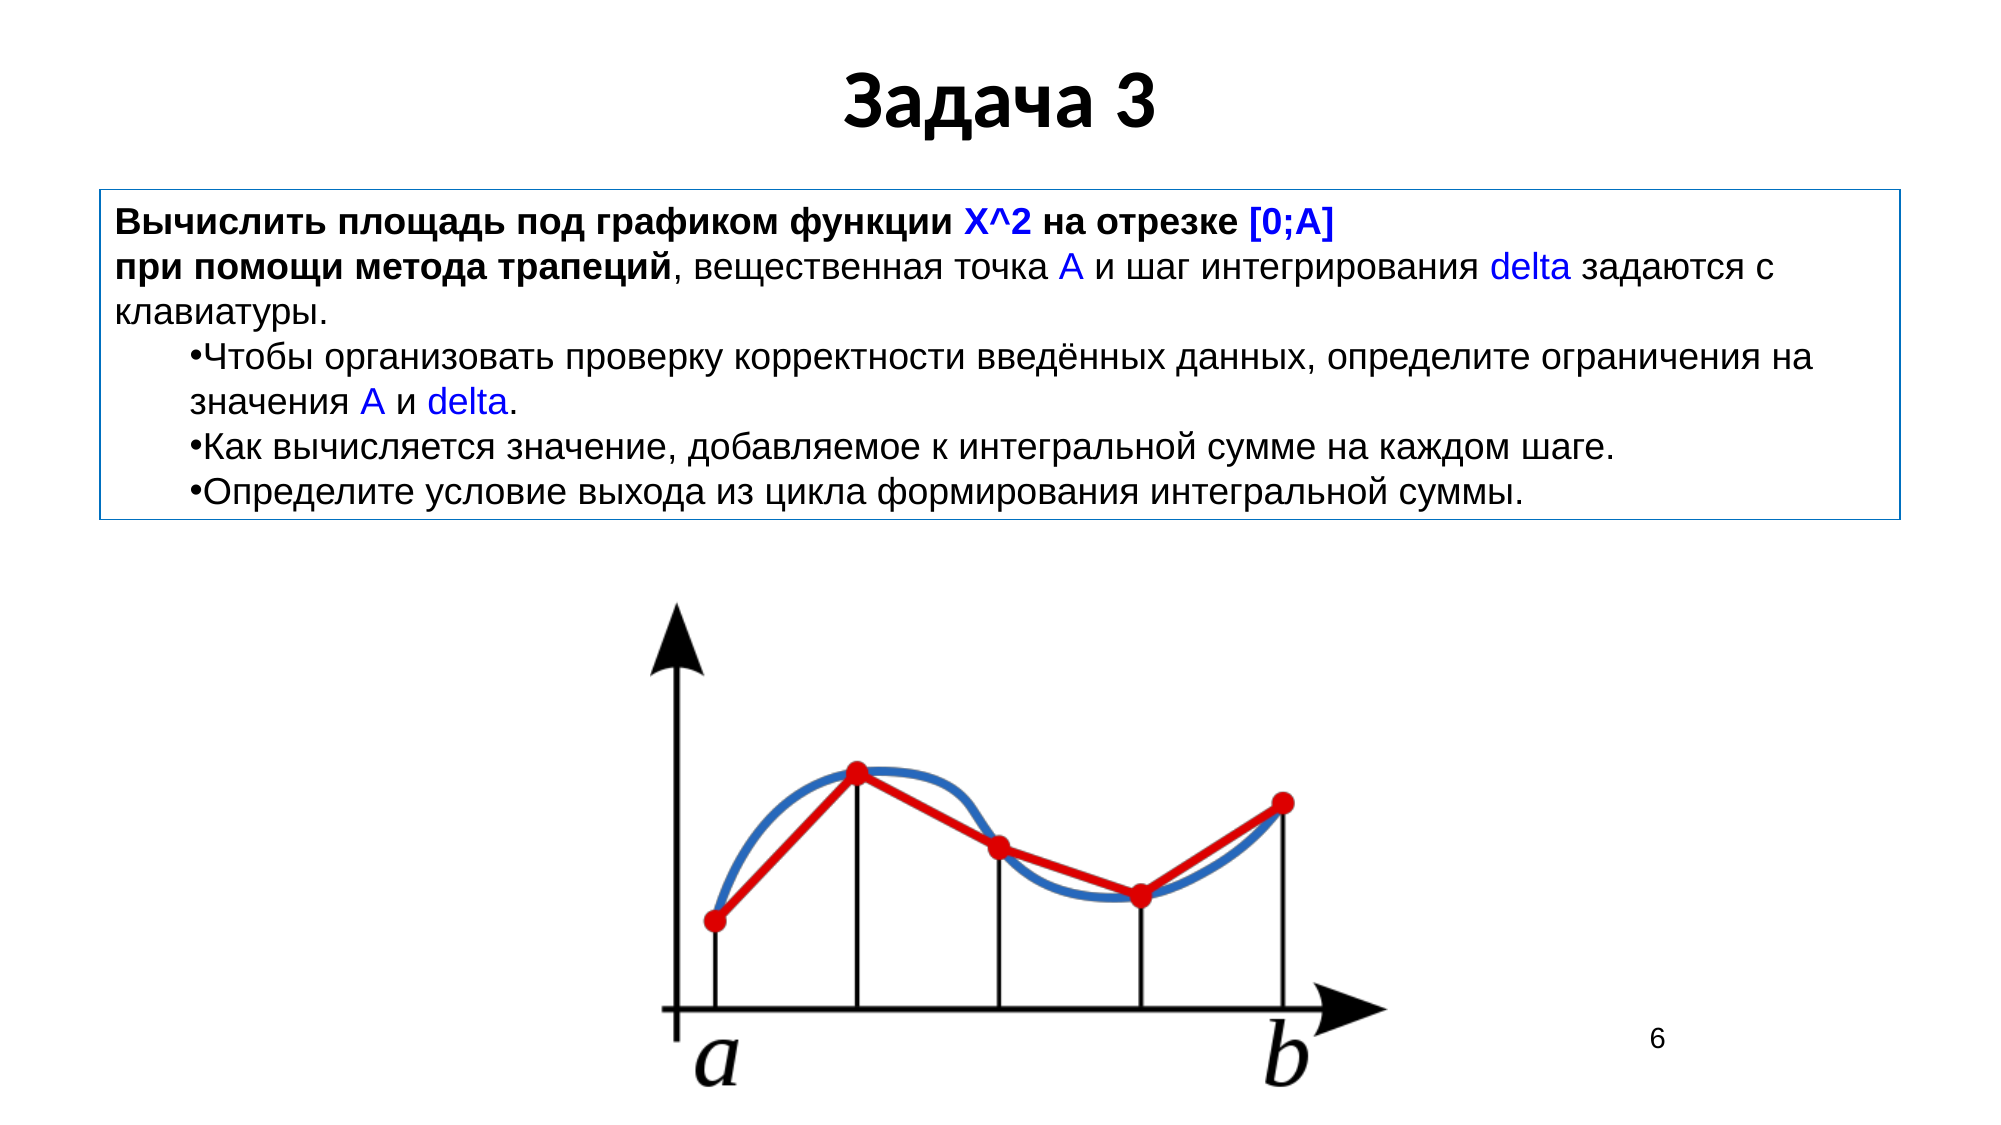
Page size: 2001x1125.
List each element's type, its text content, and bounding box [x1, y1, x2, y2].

text_box Вычислить площадь под графиком функции X^2 на отрезке [0;A] при помощи метода трапеций, вещественная точка A и шаг интегрирования delta задаются с клавиатуры. Чтобы организовать проверку корректности введённых данных, определите ограничения на значения А и delta. Как вычисляется значение, добавляемое к интегральной сумме на каждом шаге. Определите условие выхода из цикла формирования интегральной суммы. [99, 189, 1900, 520]
text_box Задача 3 [275, 12, 1725, 175]
picture [649, 599, 1388, 1090]
slide_number 6 [1391, 1011, 1681, 1090]
